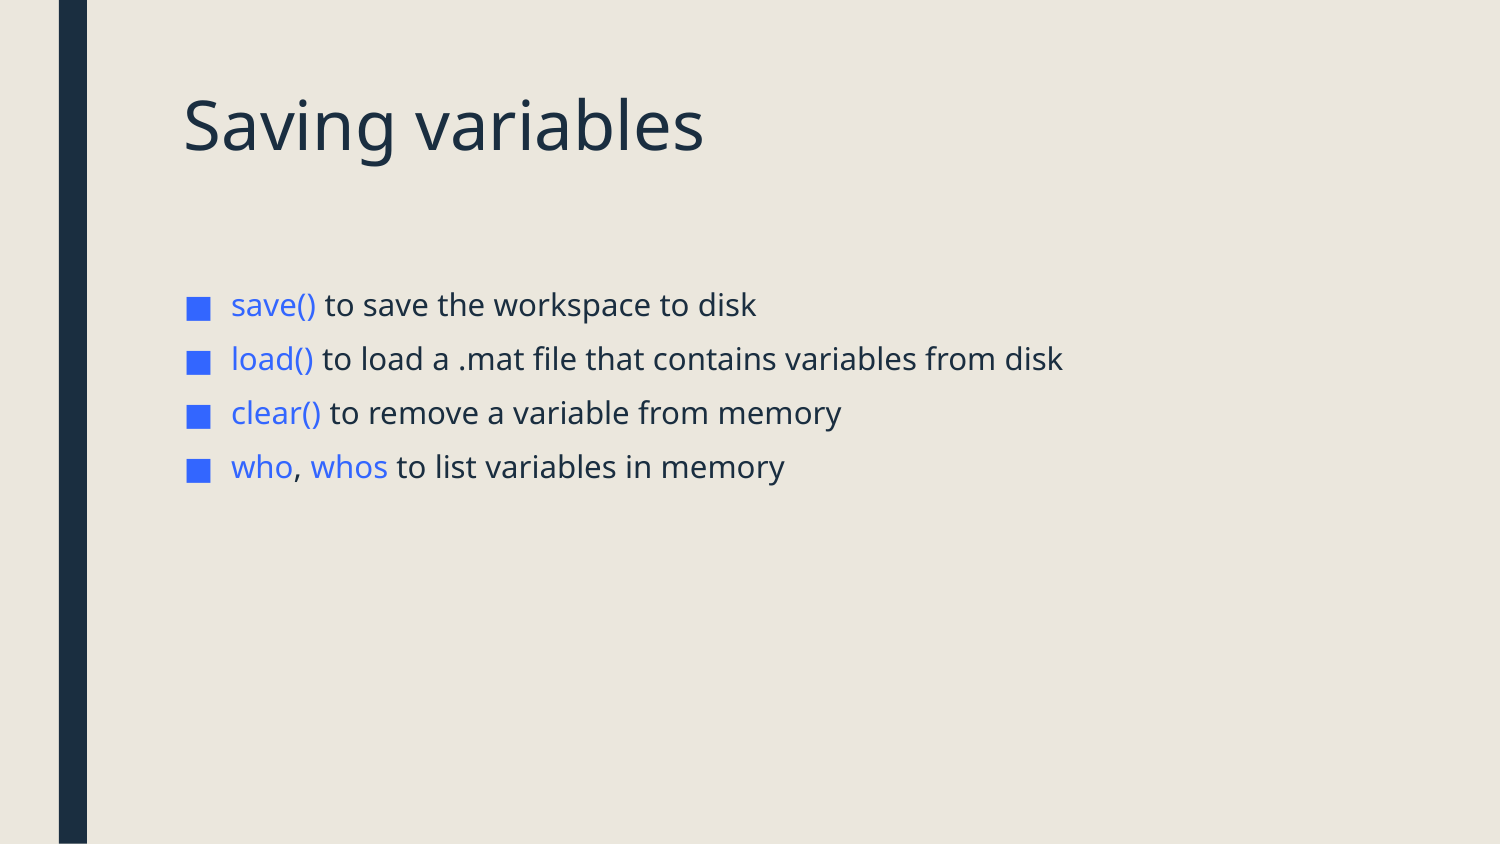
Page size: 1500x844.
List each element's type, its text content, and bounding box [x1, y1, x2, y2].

list save() to save the workspace to disk load() to load a .mat file that contains variables from disk clear() to remove a variable from memory who, whos to list variables in memory [168, 281, 1351, 722]
title Saving variables [168, 84, 1351, 268]
